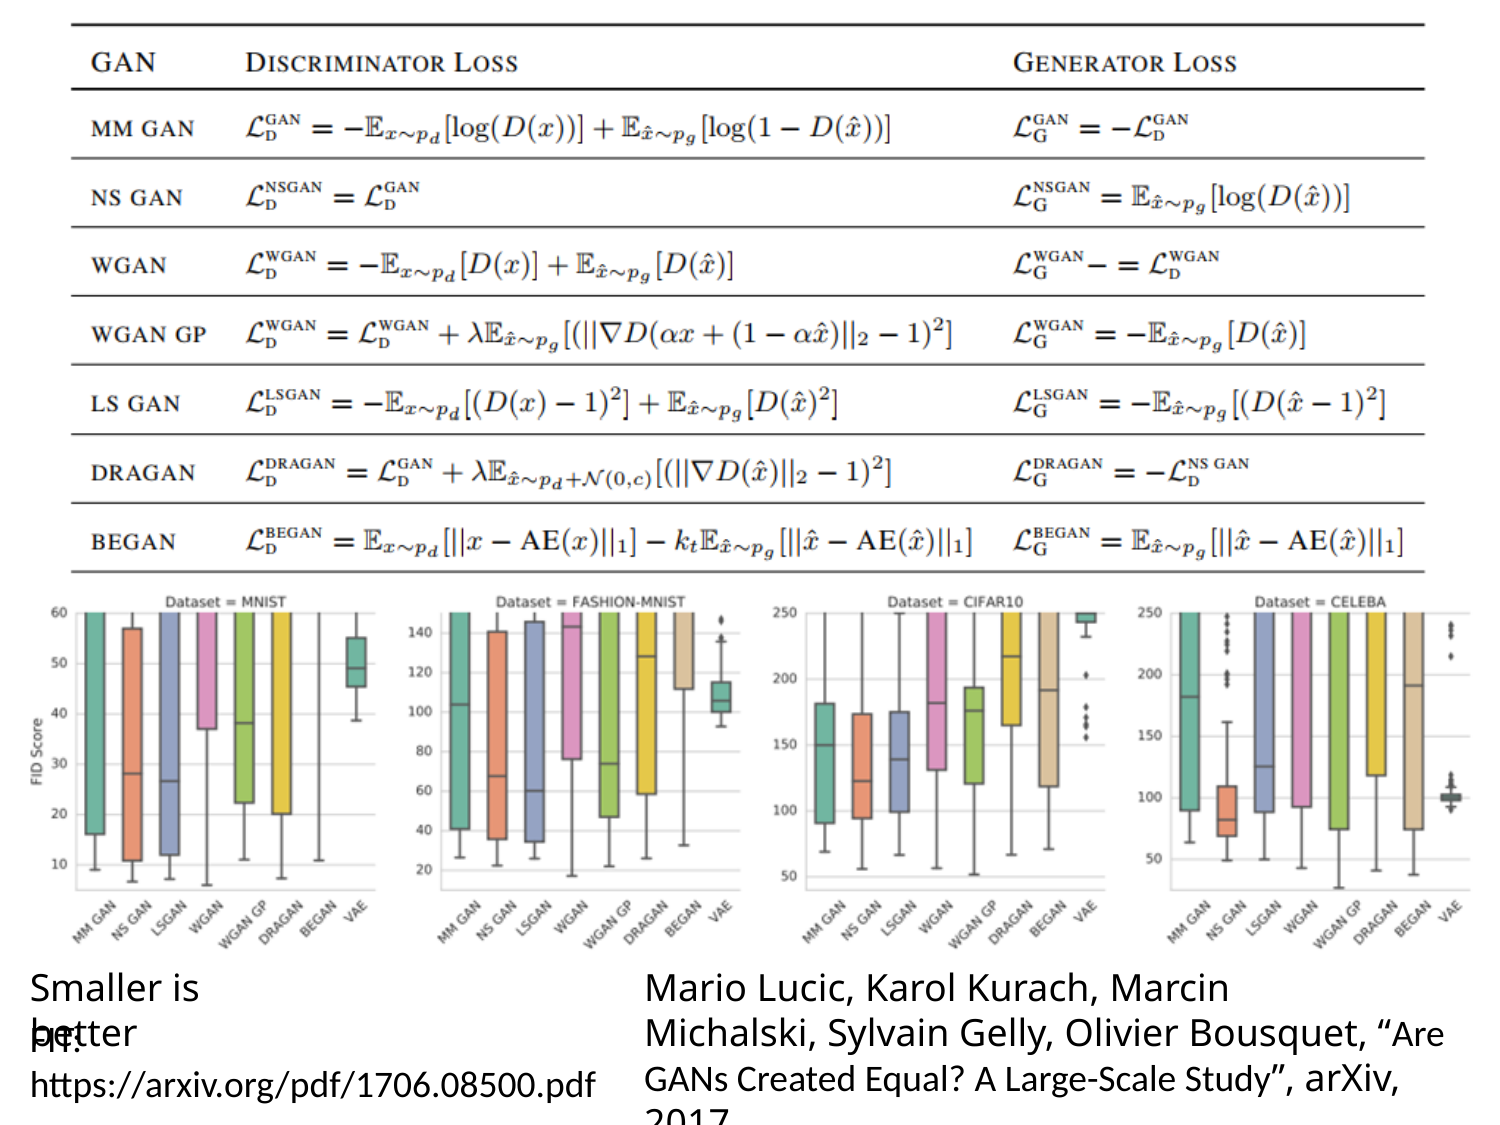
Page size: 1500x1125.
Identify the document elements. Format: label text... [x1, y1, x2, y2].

text_box Mario Lucic, Karol Kurach, Marcin Michalski, Sylvain Gelly, Olivier Bousquet, “Are GANs Created Equal? A Large-Scale Study”, arXiv, 2017 [629, 956, 1500, 1125]
text_box Smaller is better [14, 958, 323, 1007]
text_box FIT: https://arxiv.org/pdf/1706.08500.pdf [14, 1007, 695, 1113]
picture [14, 10, 1485, 958]
